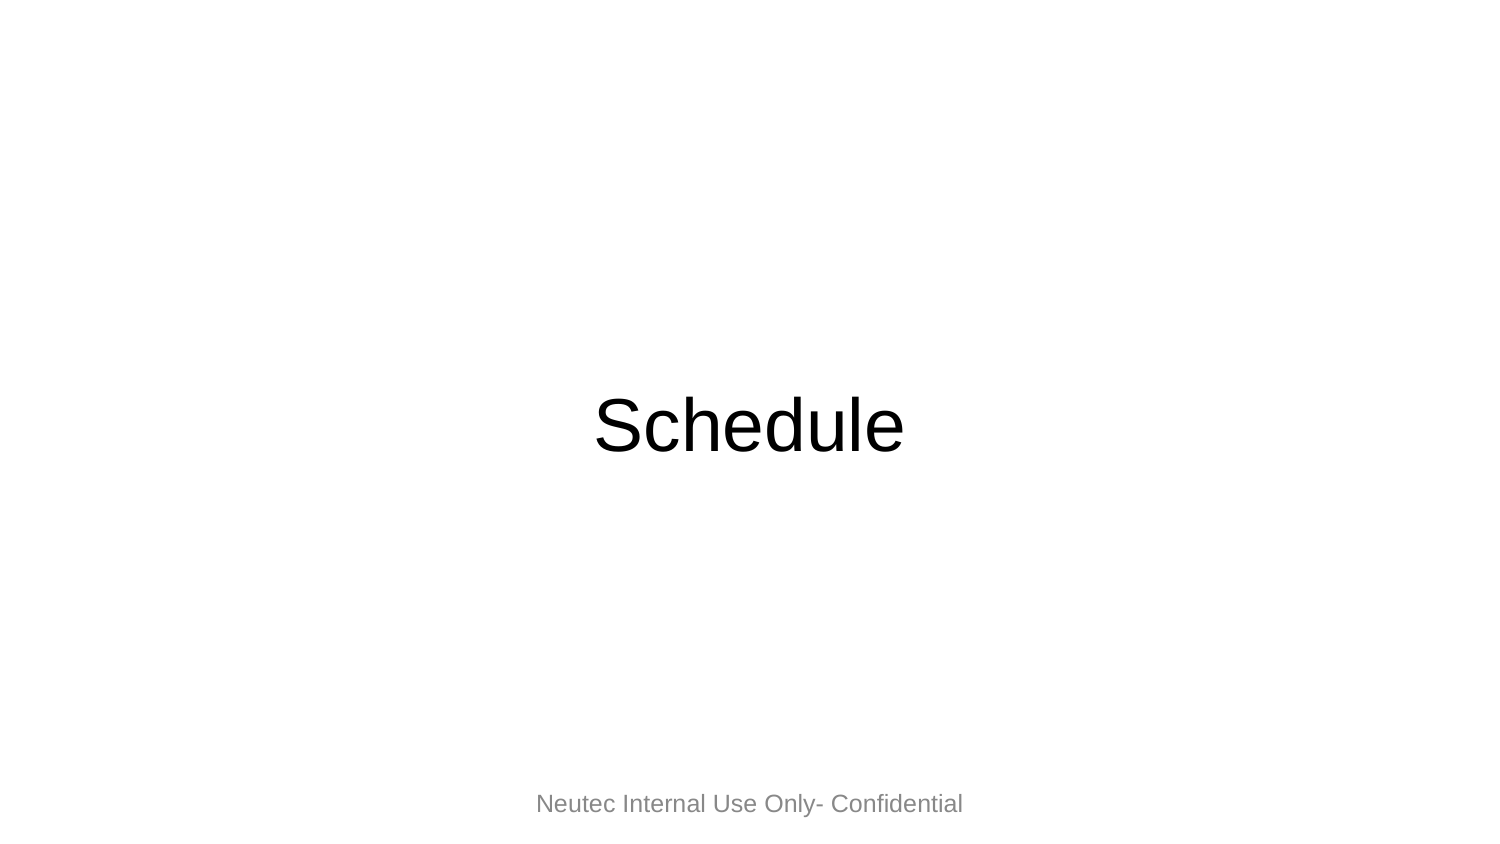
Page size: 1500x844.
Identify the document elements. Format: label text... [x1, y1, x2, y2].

text_box Neutec Internal Use Only- Confidential [519, 772, 981, 822]
title Schedule [51, 352, 1449, 491]
